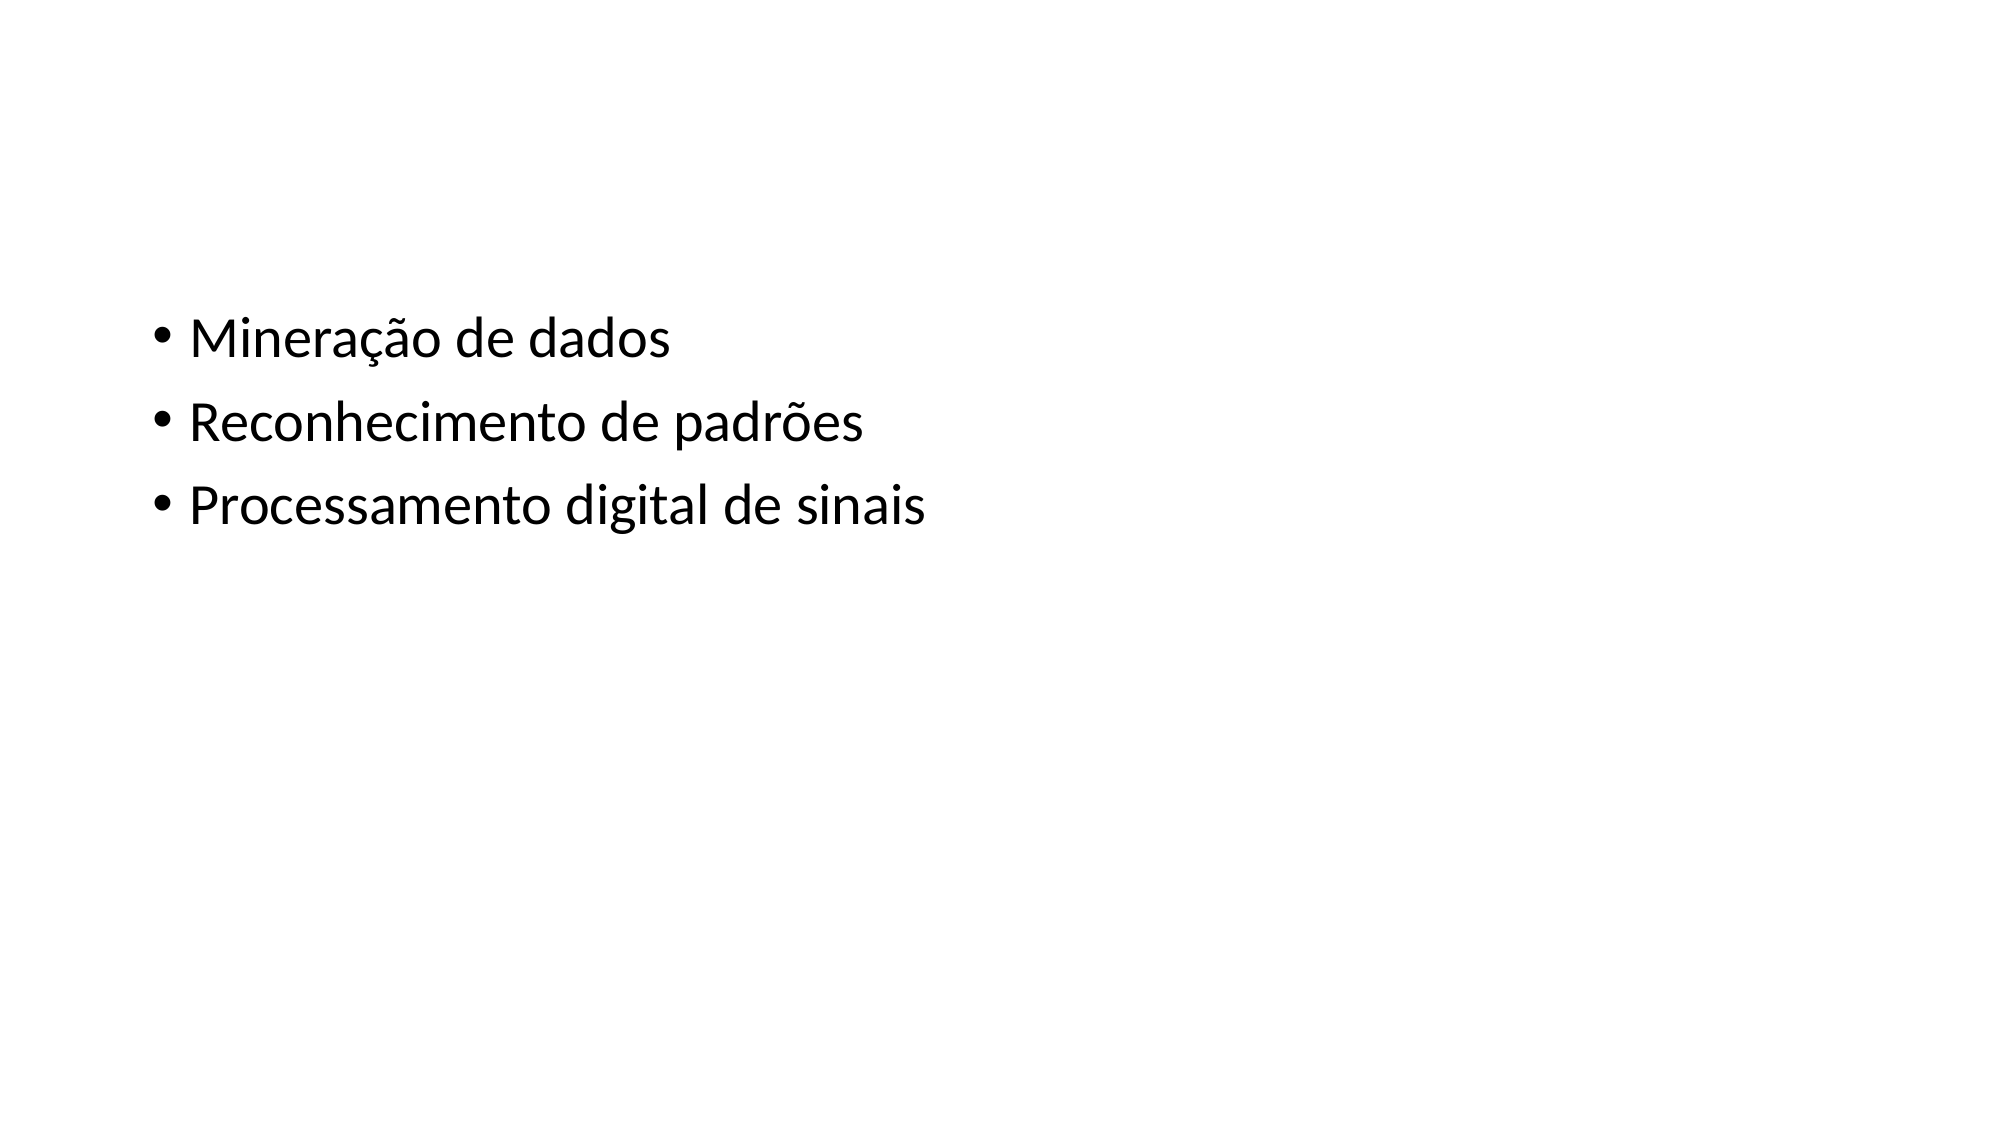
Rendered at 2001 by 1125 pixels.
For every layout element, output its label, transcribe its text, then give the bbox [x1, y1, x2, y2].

list Mineração de dados Reconhecimento de padrões Processamento digital de sinais [137, 299, 1863, 1014]
